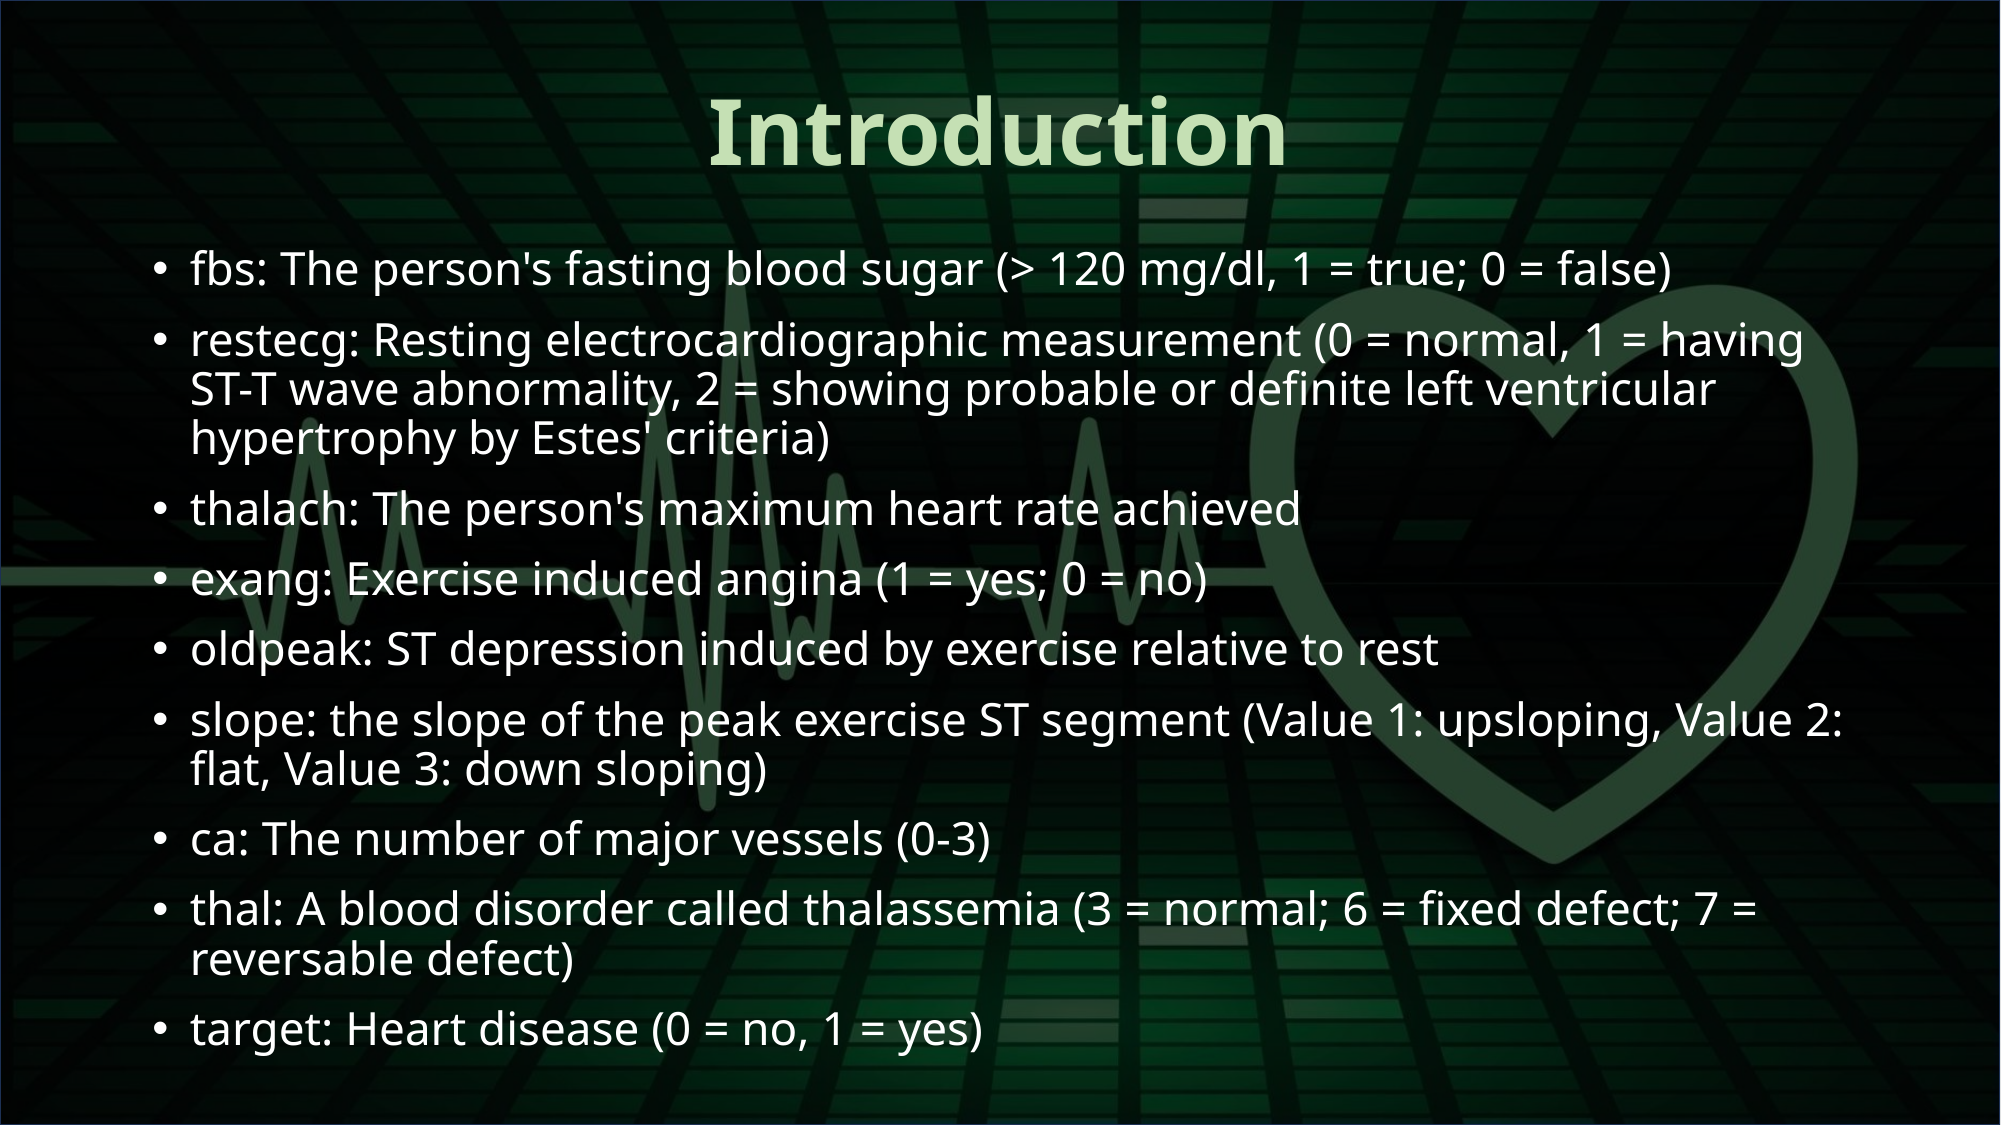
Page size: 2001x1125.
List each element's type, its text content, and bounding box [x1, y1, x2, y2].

list fbs: The person's fasting blood sugar (> 120 mg/dl, 1 = true; 0 = false) restecg: Resting electrocardiographic measurement (0 = normal, 1 = having ST-T wave abnormality, 2 = showing probable or definite left ventricular hypertrophy by Estes' criteria) thalach: The person's maximum heart rate achieved exang: Exercise induced angina (1 = yes; 0 = no) oldpeak: ST depression induced by exercise relative to rest slope: the slope of the peak exercise ST segment (Value 1: upsloping, Value 2: flat, Value 3: down sloping) ca: The number of major vessels (0-3) thal: A blood disorder called thalassemia (3 = normal; 6 = fixed defect; 7 = reversable defect) target: Heart disease (0 = no, 1 = yes) [137, 238, 1863, 1014]
text_box [0, 0, 2000, 1125]
title Introduction [137, 45, 1863, 226]
